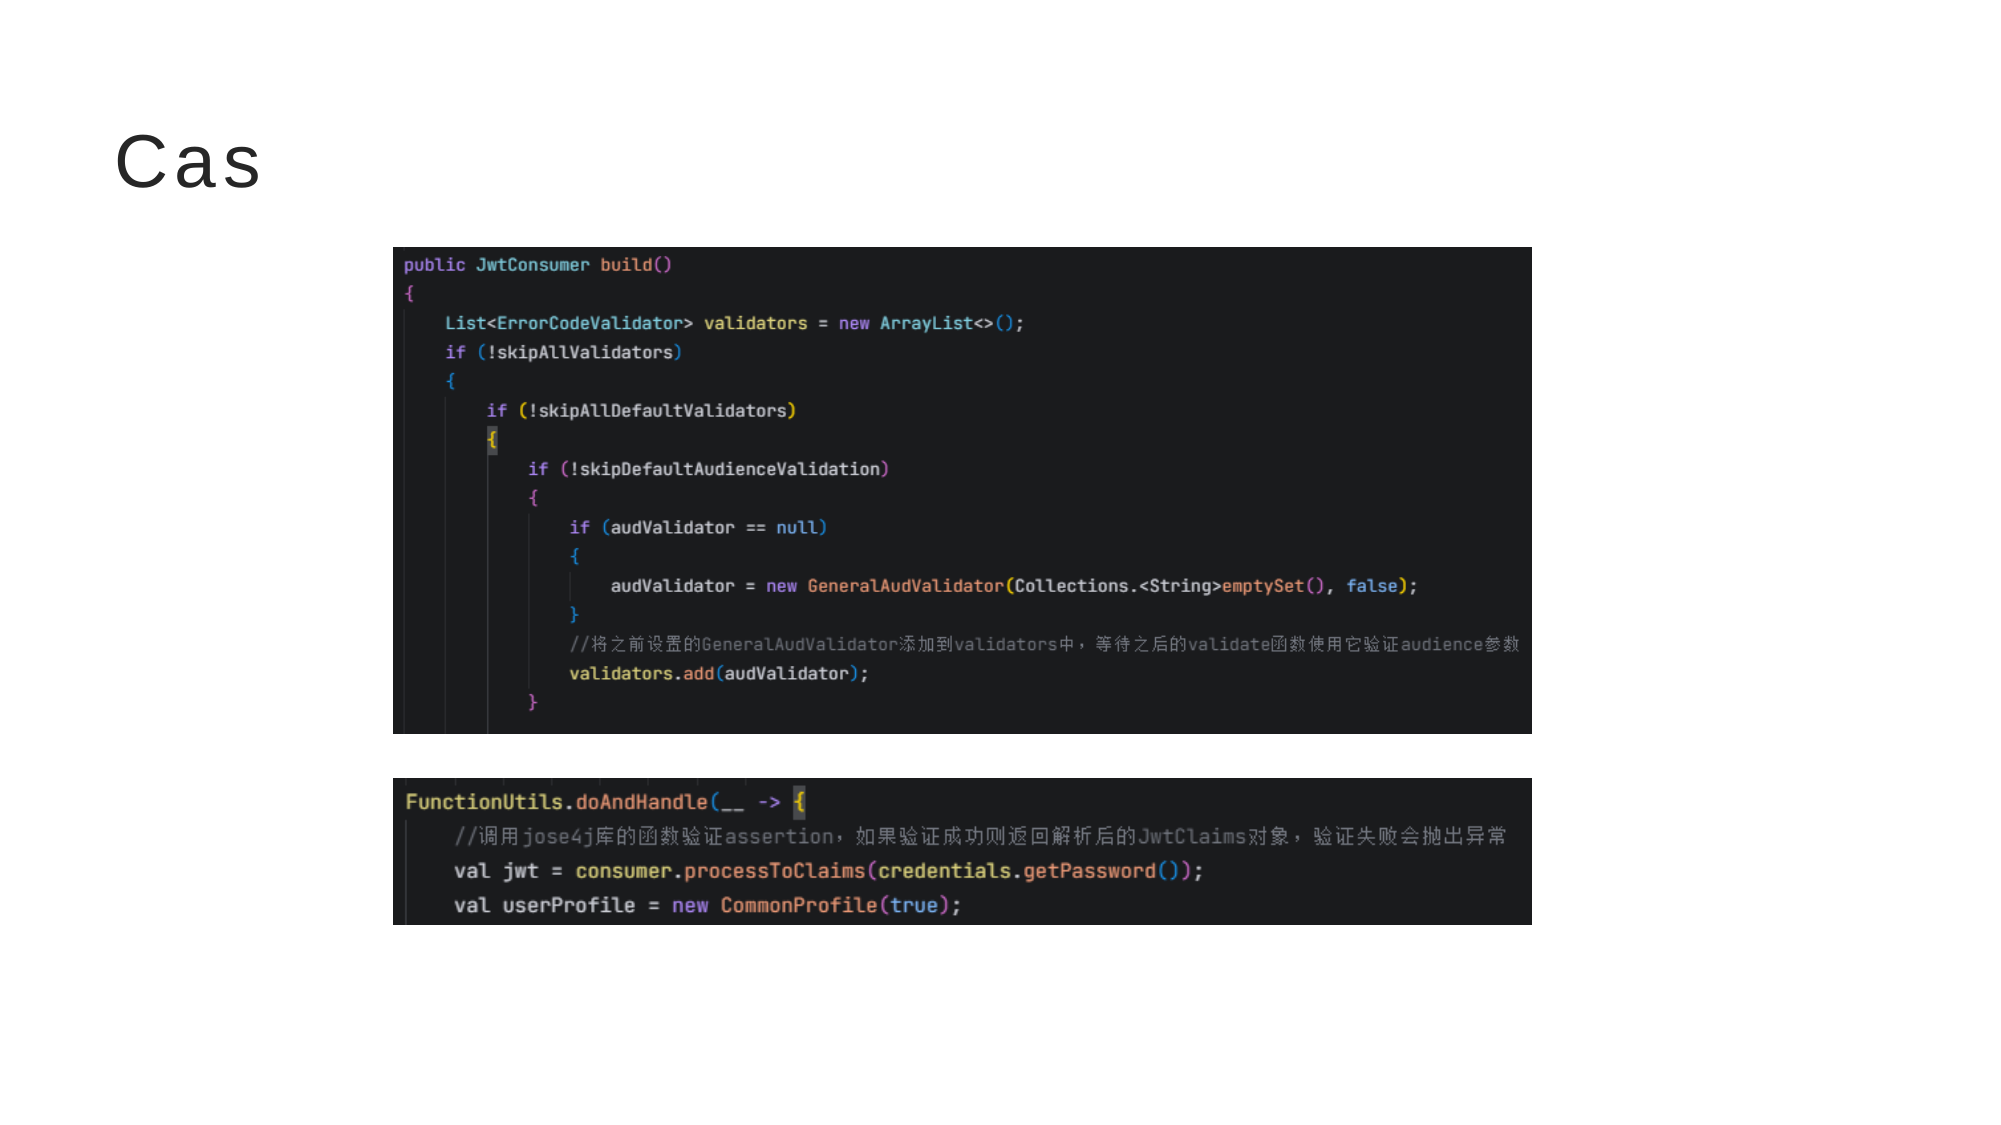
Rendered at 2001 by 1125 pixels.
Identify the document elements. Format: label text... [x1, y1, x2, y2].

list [392, 246, 1532, 735]
title Cas [99, 99, 1900, 216]
picture [392, 778, 1532, 925]
